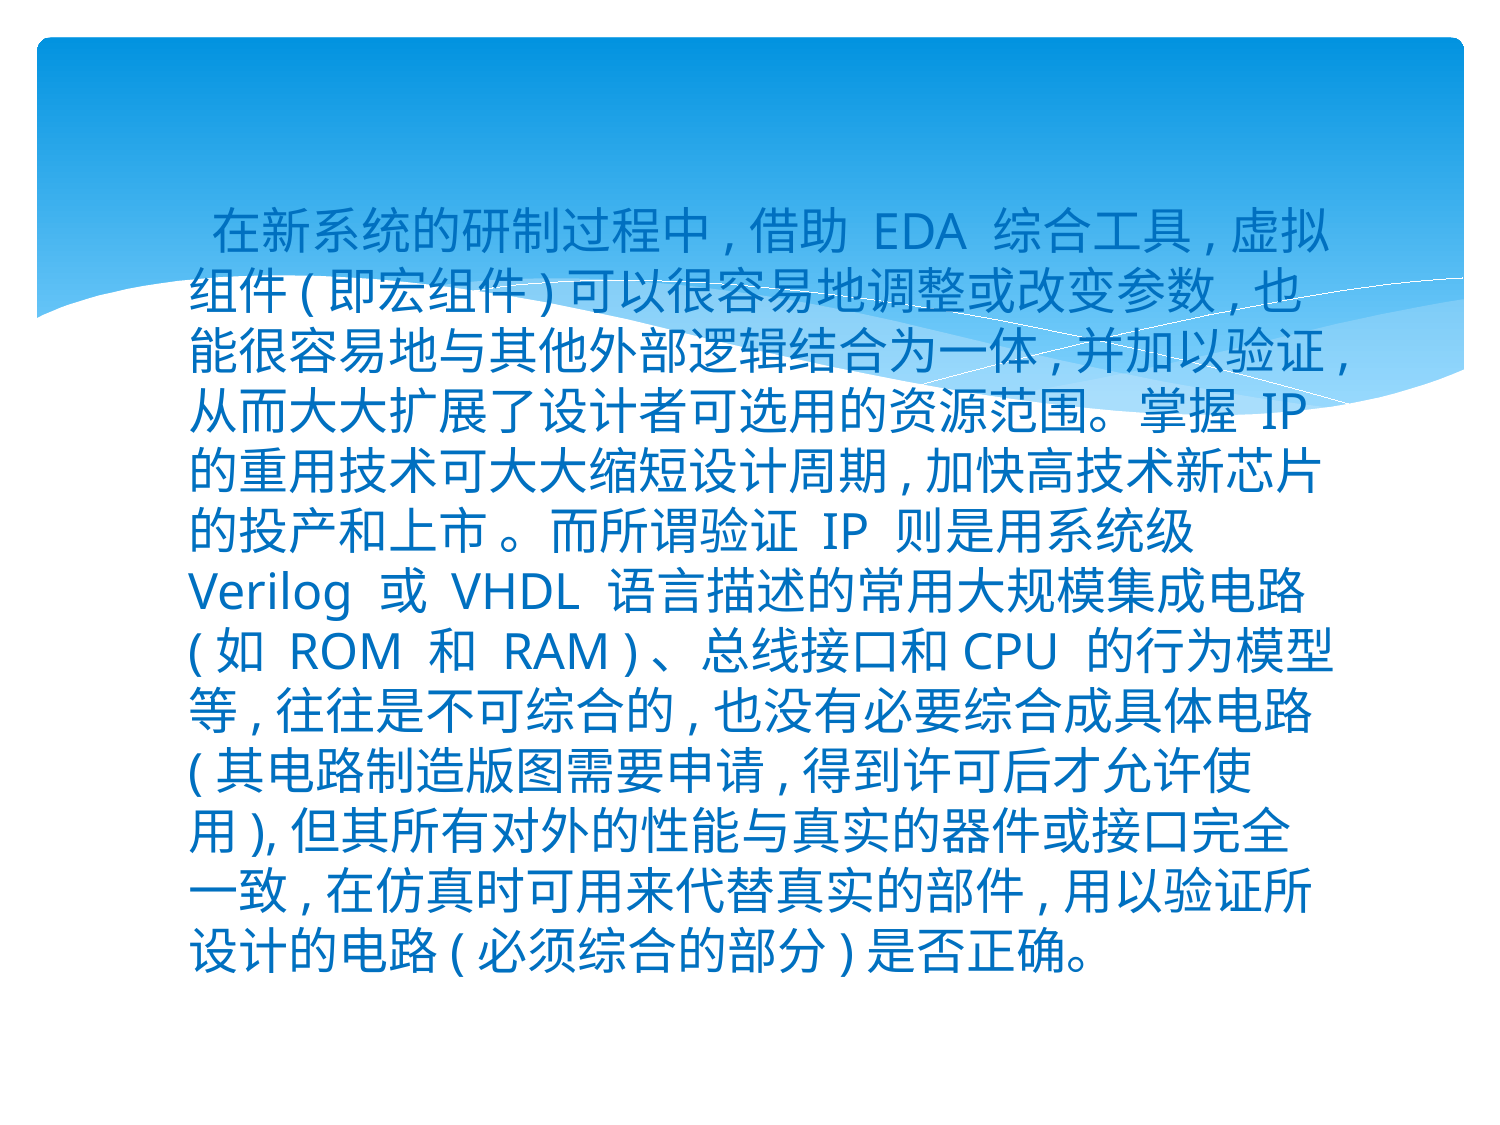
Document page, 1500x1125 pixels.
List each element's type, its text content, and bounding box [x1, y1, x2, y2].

title [75, 55, 1425, 261]
text_box 在新系统的研制过程中,借助 EDA 综合工具,虚拟组件(即宏组件)可以很容易地调整或改变参数,也能很容易地与其他外部逻辑结合为一体,并加以验证,从而大大扩展了设计者可选用的资源范围。掌握 IP 的重用技术可大大缩短设计周期,加快高技术新芯片的投产和上市 。而所谓验证 IP 则是用系统级 Verilog 或 VHDL 语言描述的常用大规模集成电路(如 ROM 和 RAM )、总线接口和CPU 的行为模型等,往往是不可综合的,也没有必要综合成具体电路(其电路制造版图需要申请,得到许可后才允许使用),但其所有对外的性能与真实的器件或接口完全一致,在仿真时可用来代替真实的部件,用以验证所设计的电路(必须综合的部分)是否正确。 [173, 191, 1353, 987]
